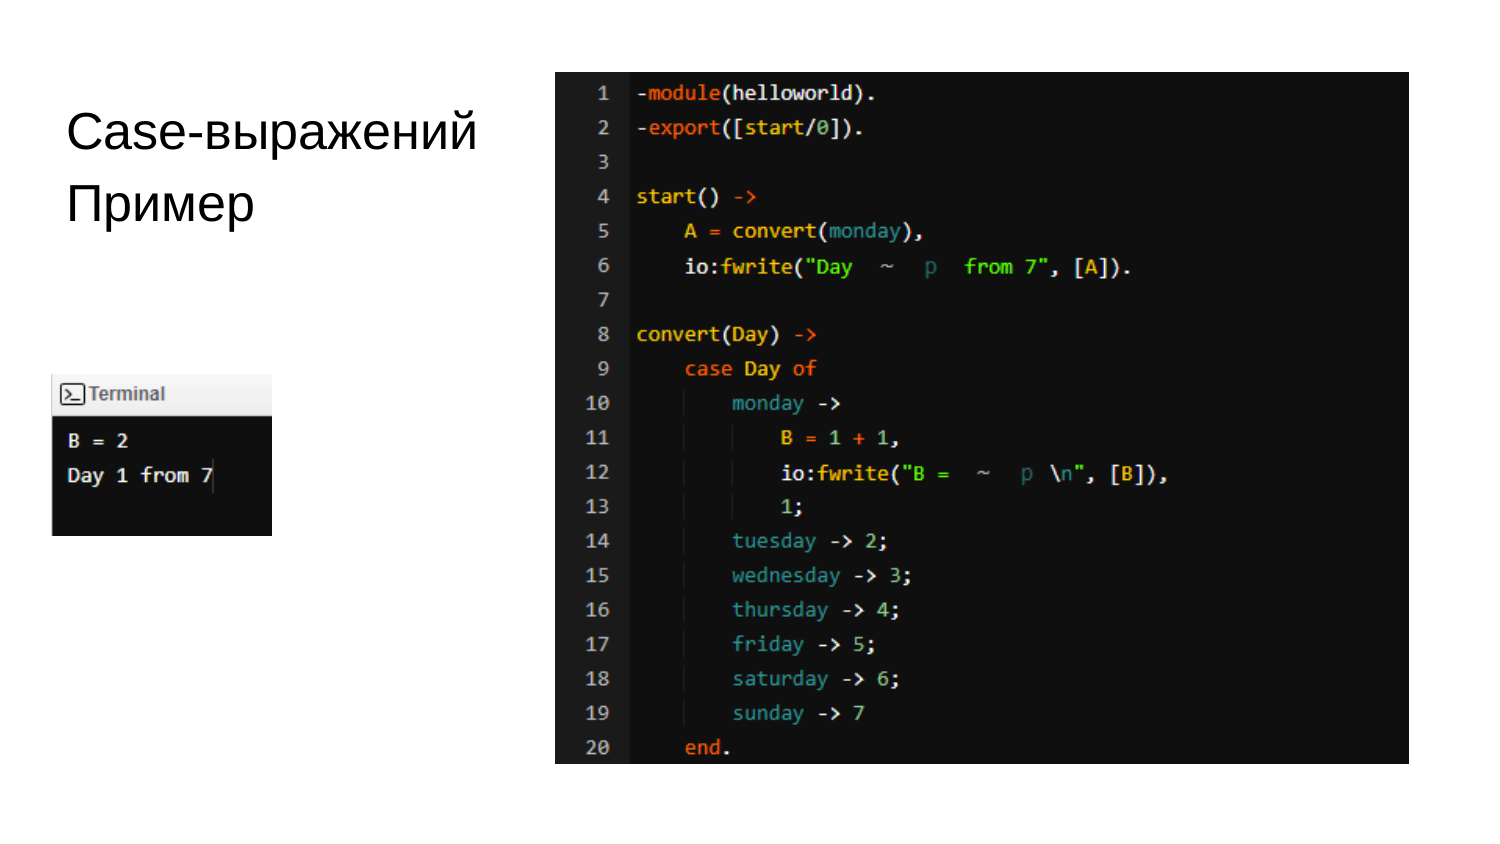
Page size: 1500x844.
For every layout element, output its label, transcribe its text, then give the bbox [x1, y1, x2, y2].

picture [554, 72, 1409, 764]
title Case-выражений Пример [51, 72, 553, 167]
picture [50, 374, 272, 536]
